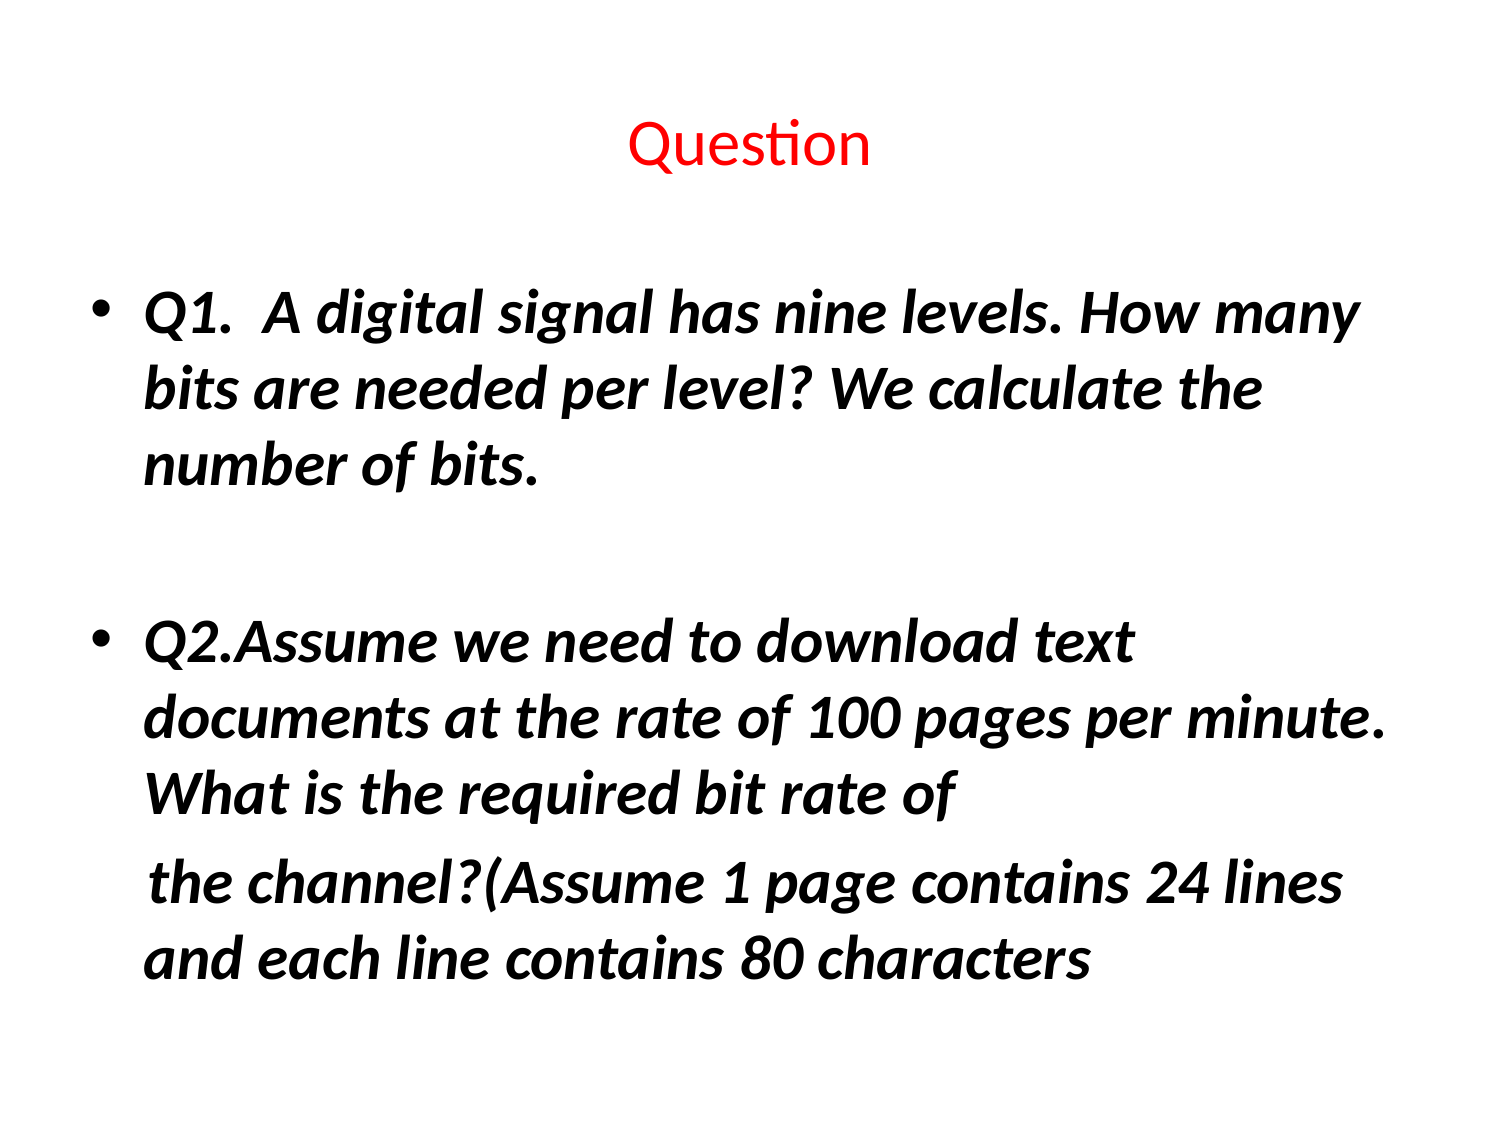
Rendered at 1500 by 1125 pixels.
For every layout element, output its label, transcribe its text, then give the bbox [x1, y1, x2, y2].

list Q1. A digital signal has nine levels. How many bits are needed per level? We calculate the number of bits. Q2.Assume we need to download text documents at the rate of 100 pages per minute. What is the required bit rate of the channel?(Assume 1 page contains 24 lines and each line contains 80 characters [75, 262, 1425, 1005]
title Question [75, 45, 1425, 233]
